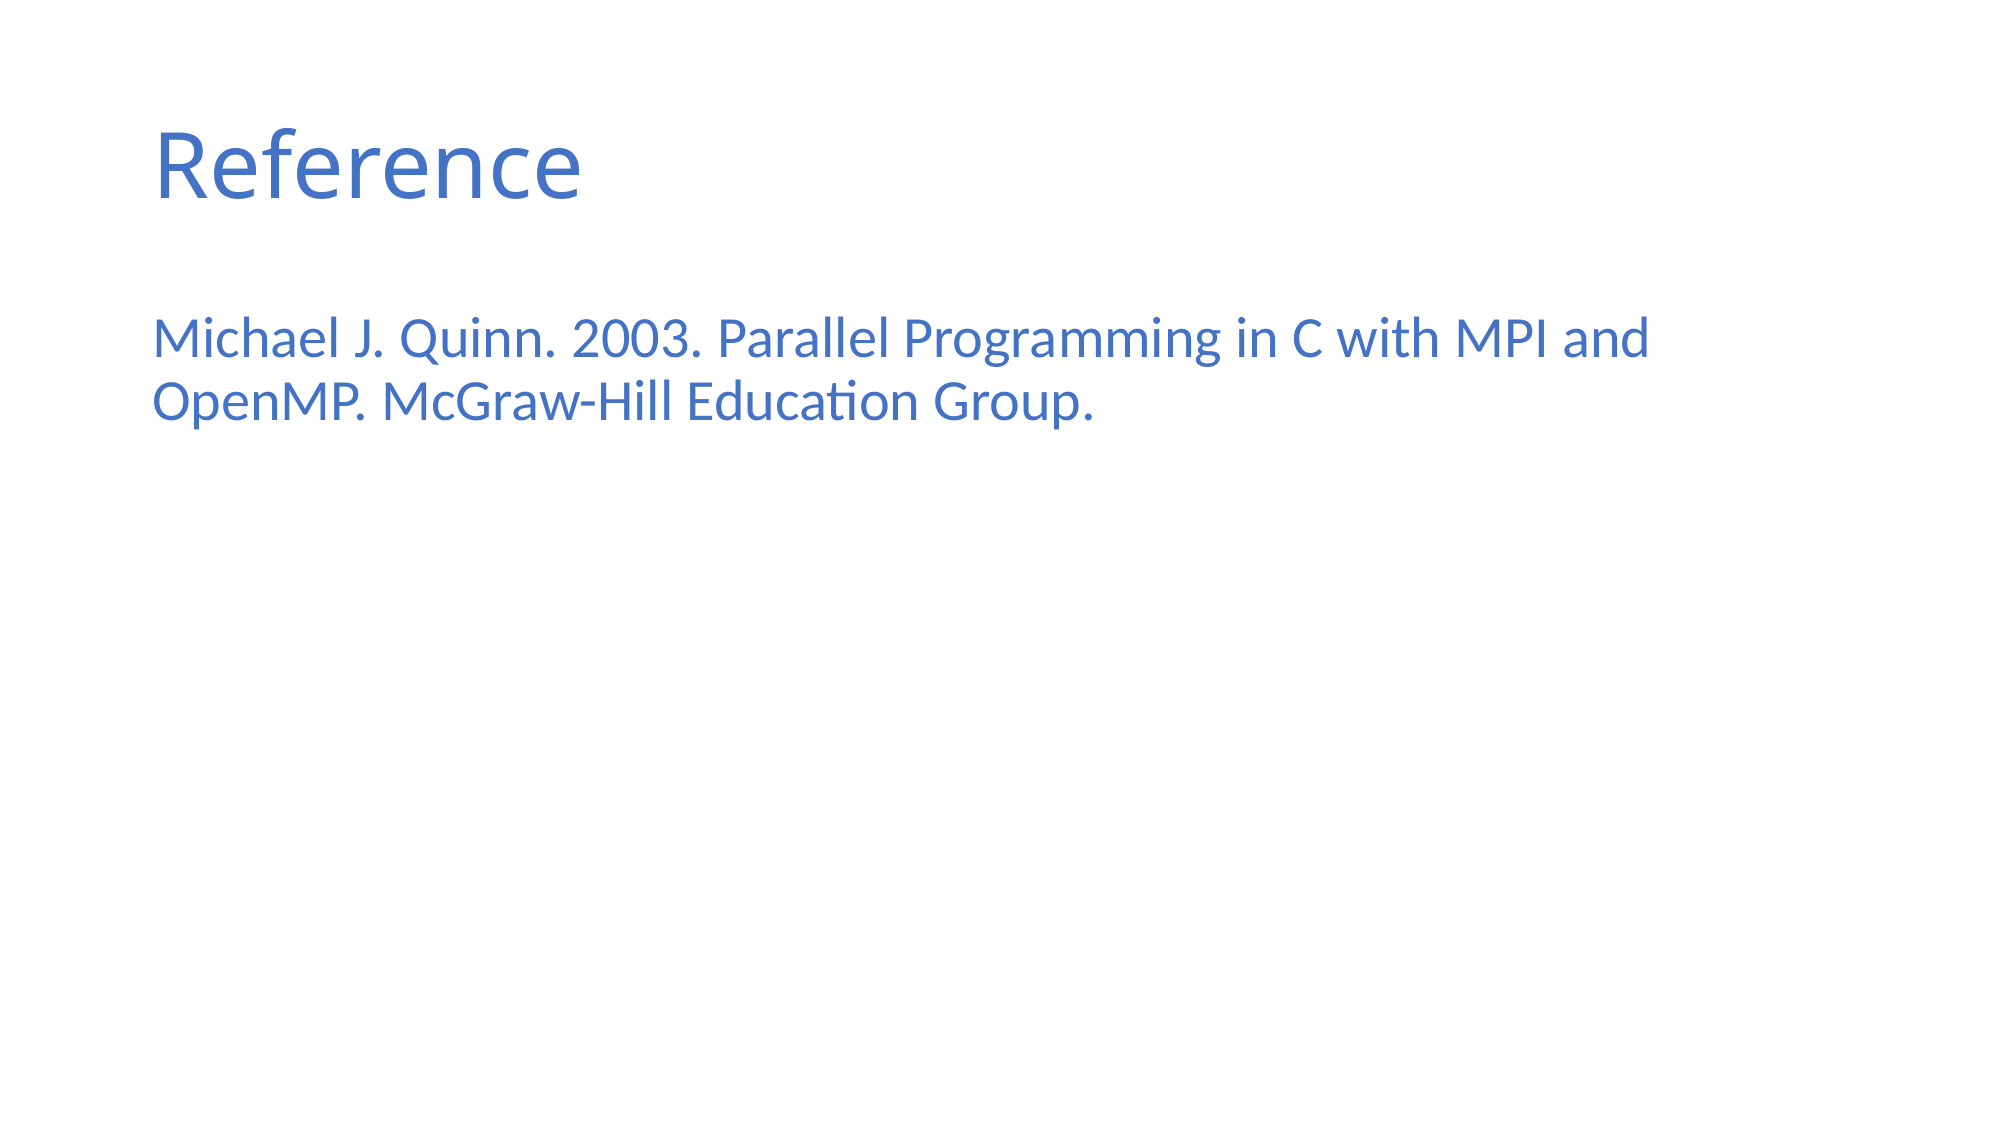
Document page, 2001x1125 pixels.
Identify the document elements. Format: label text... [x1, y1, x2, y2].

title Reference [137, 59, 1863, 278]
list Michael J. Quinn. 2003. Parallel Programming in C with MPI and OpenMP. McGraw-Hill Education Group. [137, 299, 1863, 1014]
